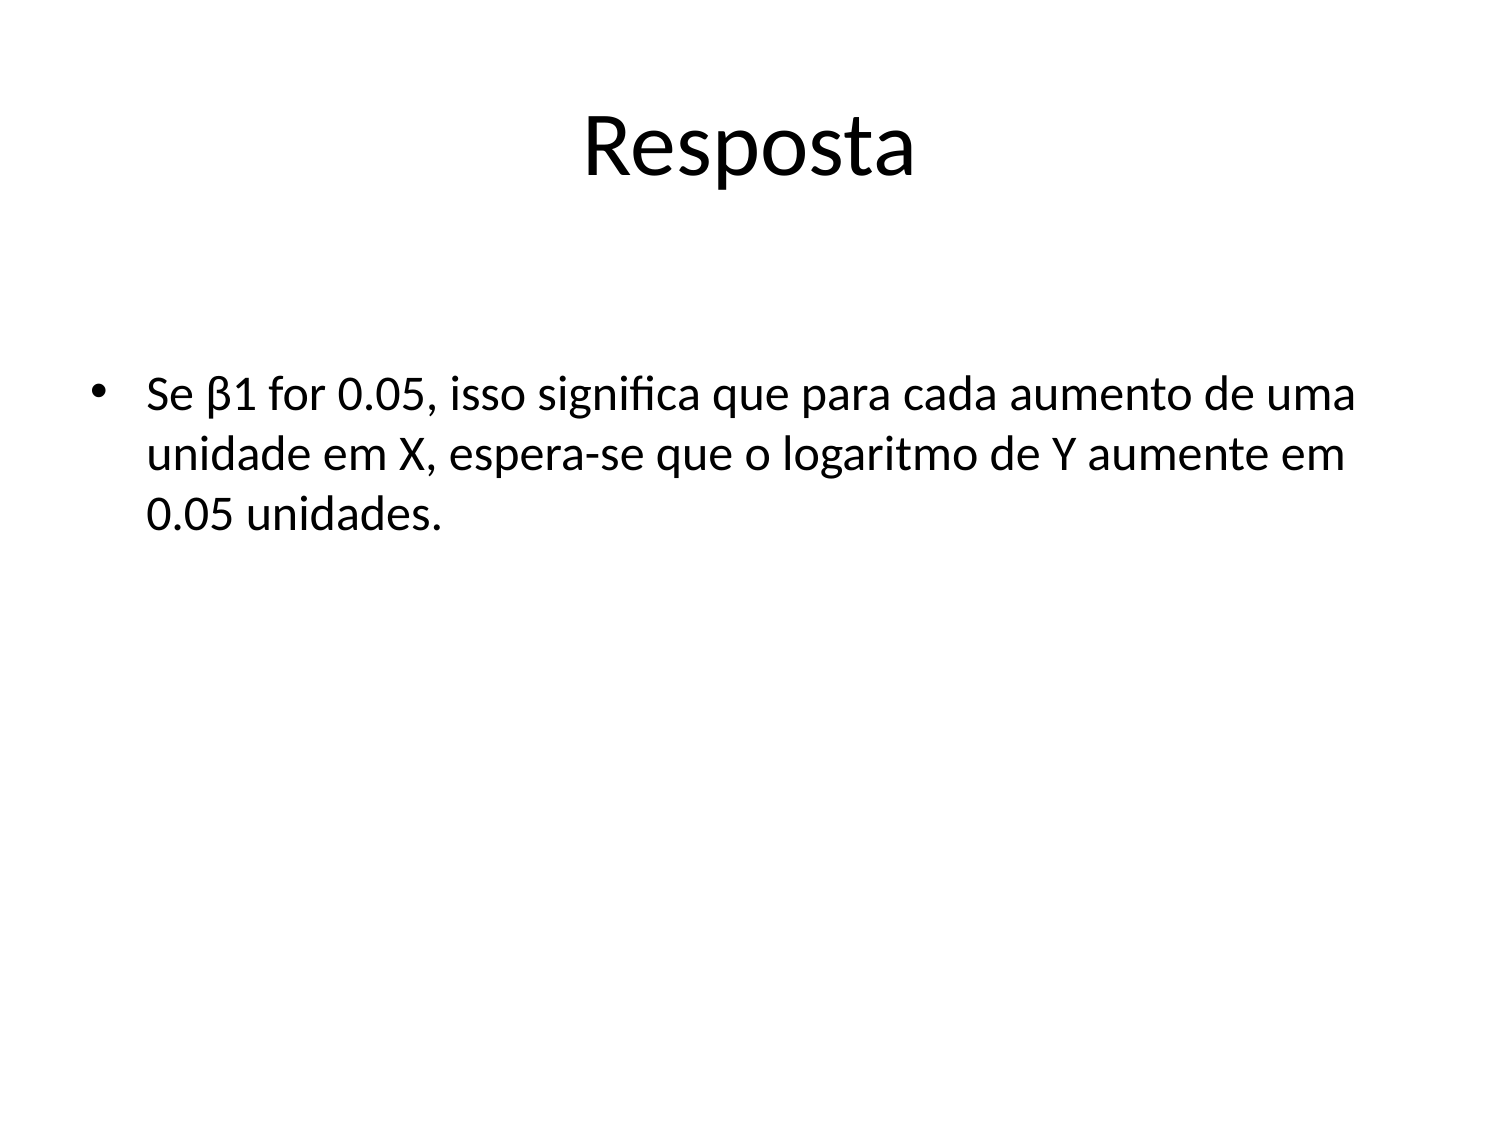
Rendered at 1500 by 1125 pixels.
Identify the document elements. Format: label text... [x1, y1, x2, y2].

title Resposta [75, 45, 1425, 233]
list Se β1 for 0.05, isso significa que para cada aumento de uma unidade em X, espera-se que o logaritmo de Y aumente em 0.05 unidades. [75, 262, 1425, 1005]
